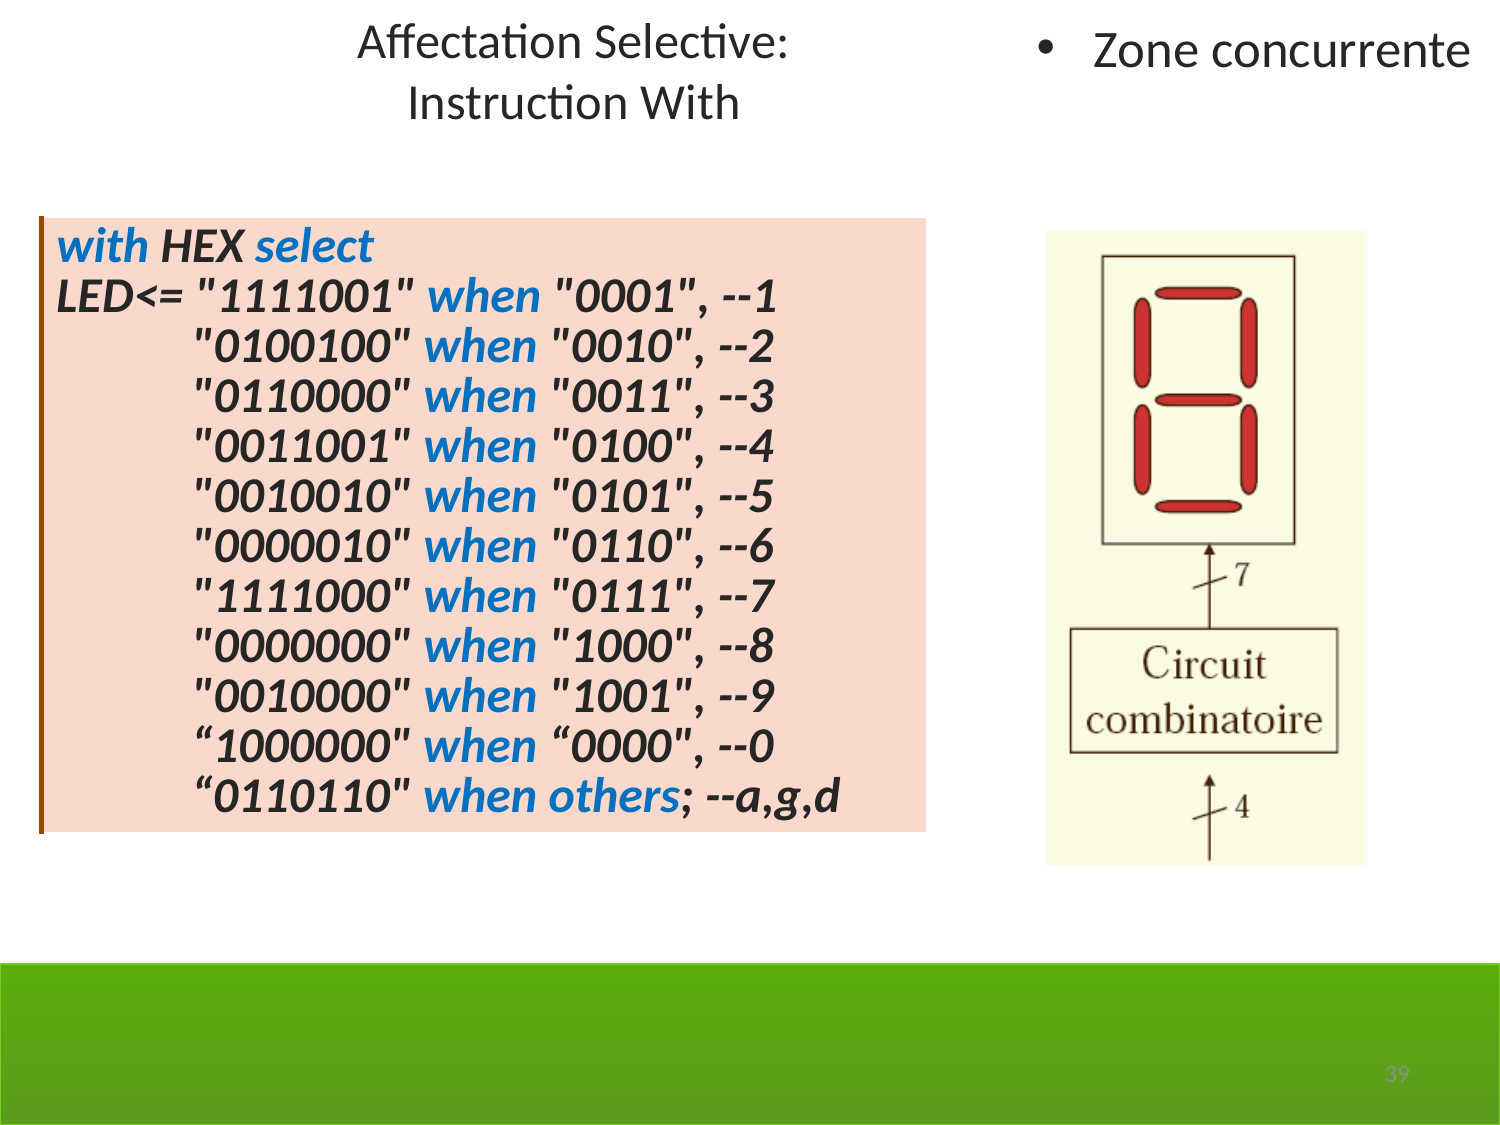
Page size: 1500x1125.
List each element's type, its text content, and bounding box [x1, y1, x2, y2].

title Affectation Selective: Instruction With [0, 0, 1149, 138]
picture [1045, 231, 1366, 865]
list Zone concurrente [1149, 7, 1500, 98]
table_header with HEX select LED<= "1111001" when "0001", --1 "0100100" when "0010", --2 "0110000" when "0011", --3 "0011001" when "0100", --4 "0010010" when "0101", --5 "0000010" when "0110", --6 "1111000" when "0111", --7 "0000000" when "1000", --8 "0010000" when "1001", --9 “1000000" when “0000", --0 “0110110" when others; --a,g,d [44, 218, 926, 832]
slide_number 39 [1074, 1042, 1425, 1103]
